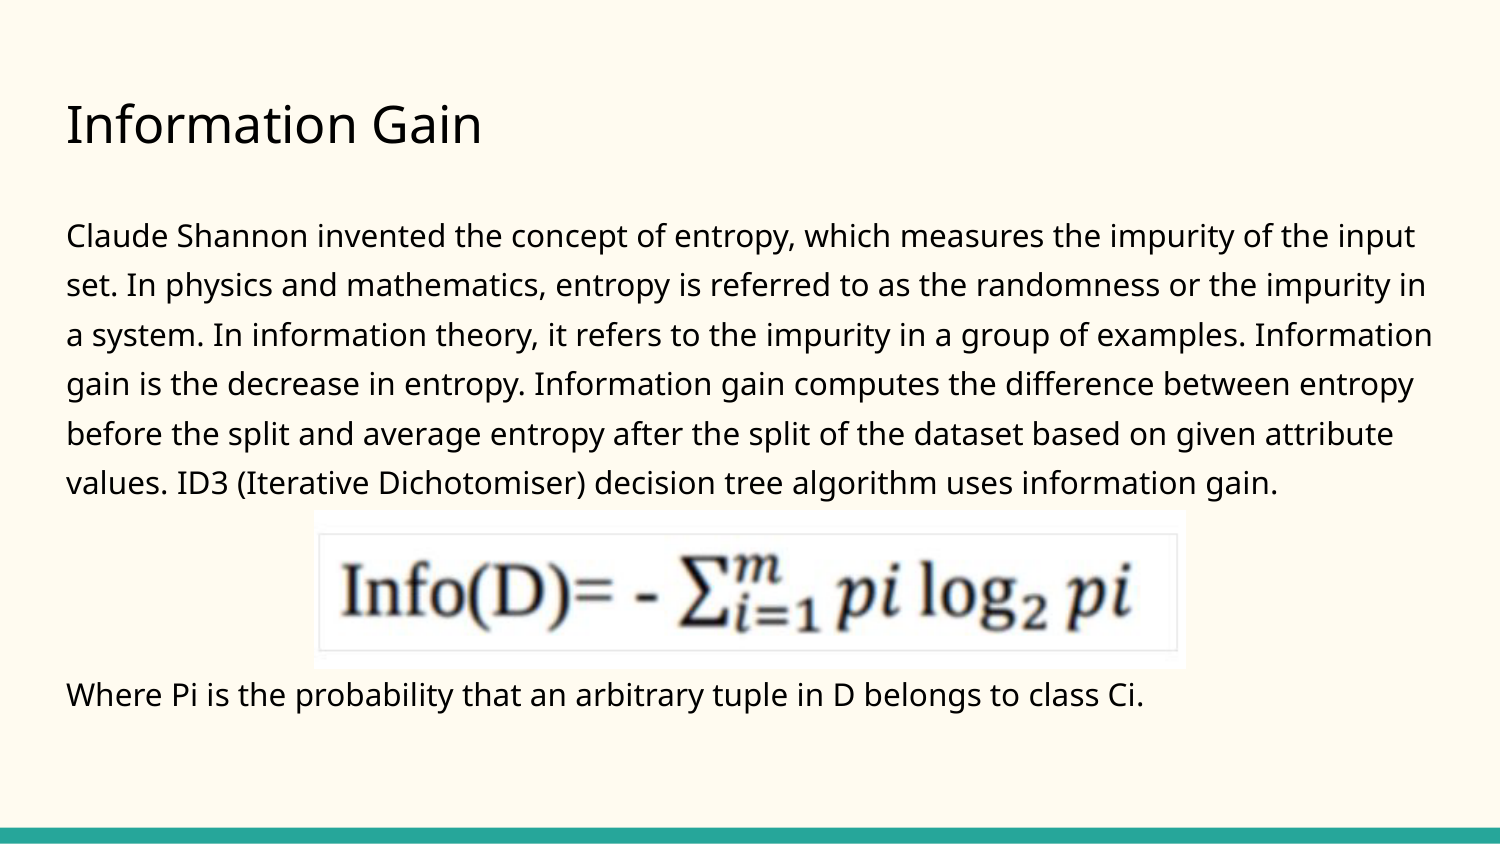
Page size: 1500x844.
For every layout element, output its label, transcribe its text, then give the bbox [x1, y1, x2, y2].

picture [314, 510, 1186, 669]
title Information Gain [51, 72, 1449, 174]
list Claude Shannon invented the concept of entropy, which measures the impurity of the input set. In physics and mathematics, entropy is referred to as the randomness or the impurity in a system. In information theory, it refers to the impurity in a group of examples. Information gain is the decrease in entropy. Information gain computes the difference between entropy before the split and average entropy after the split of the dataset based on given attribute values. ID3 (Iterative Dichotomiser) decision tree algorithm uses information gain. Where Pi is the probability that an arbitrary tuple in D belongs to class Ci. [51, 192, 1449, 750]
